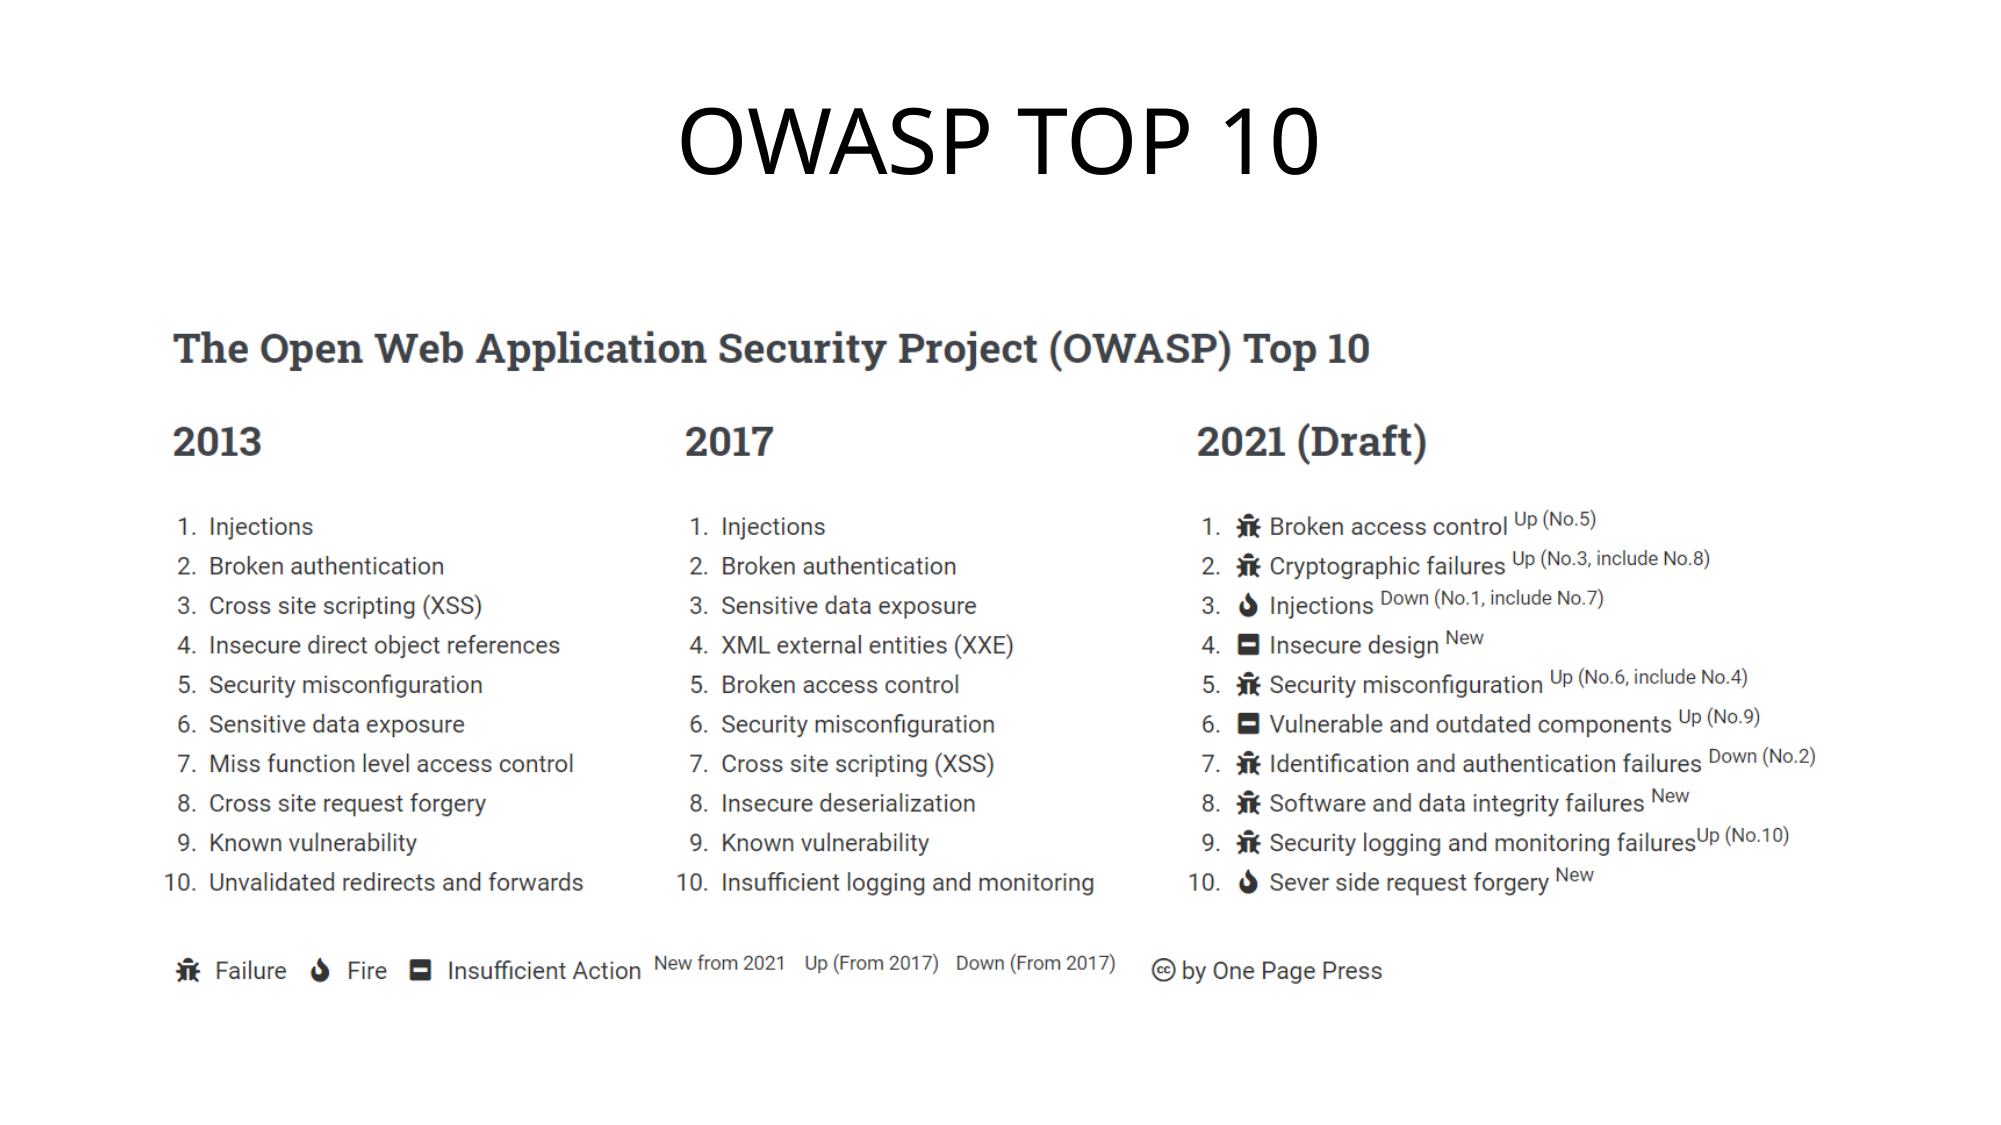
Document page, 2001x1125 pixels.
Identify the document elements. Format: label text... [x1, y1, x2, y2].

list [148, 299, 1852, 1014]
title OWASP TOP 10 [137, 35, 1863, 254]
